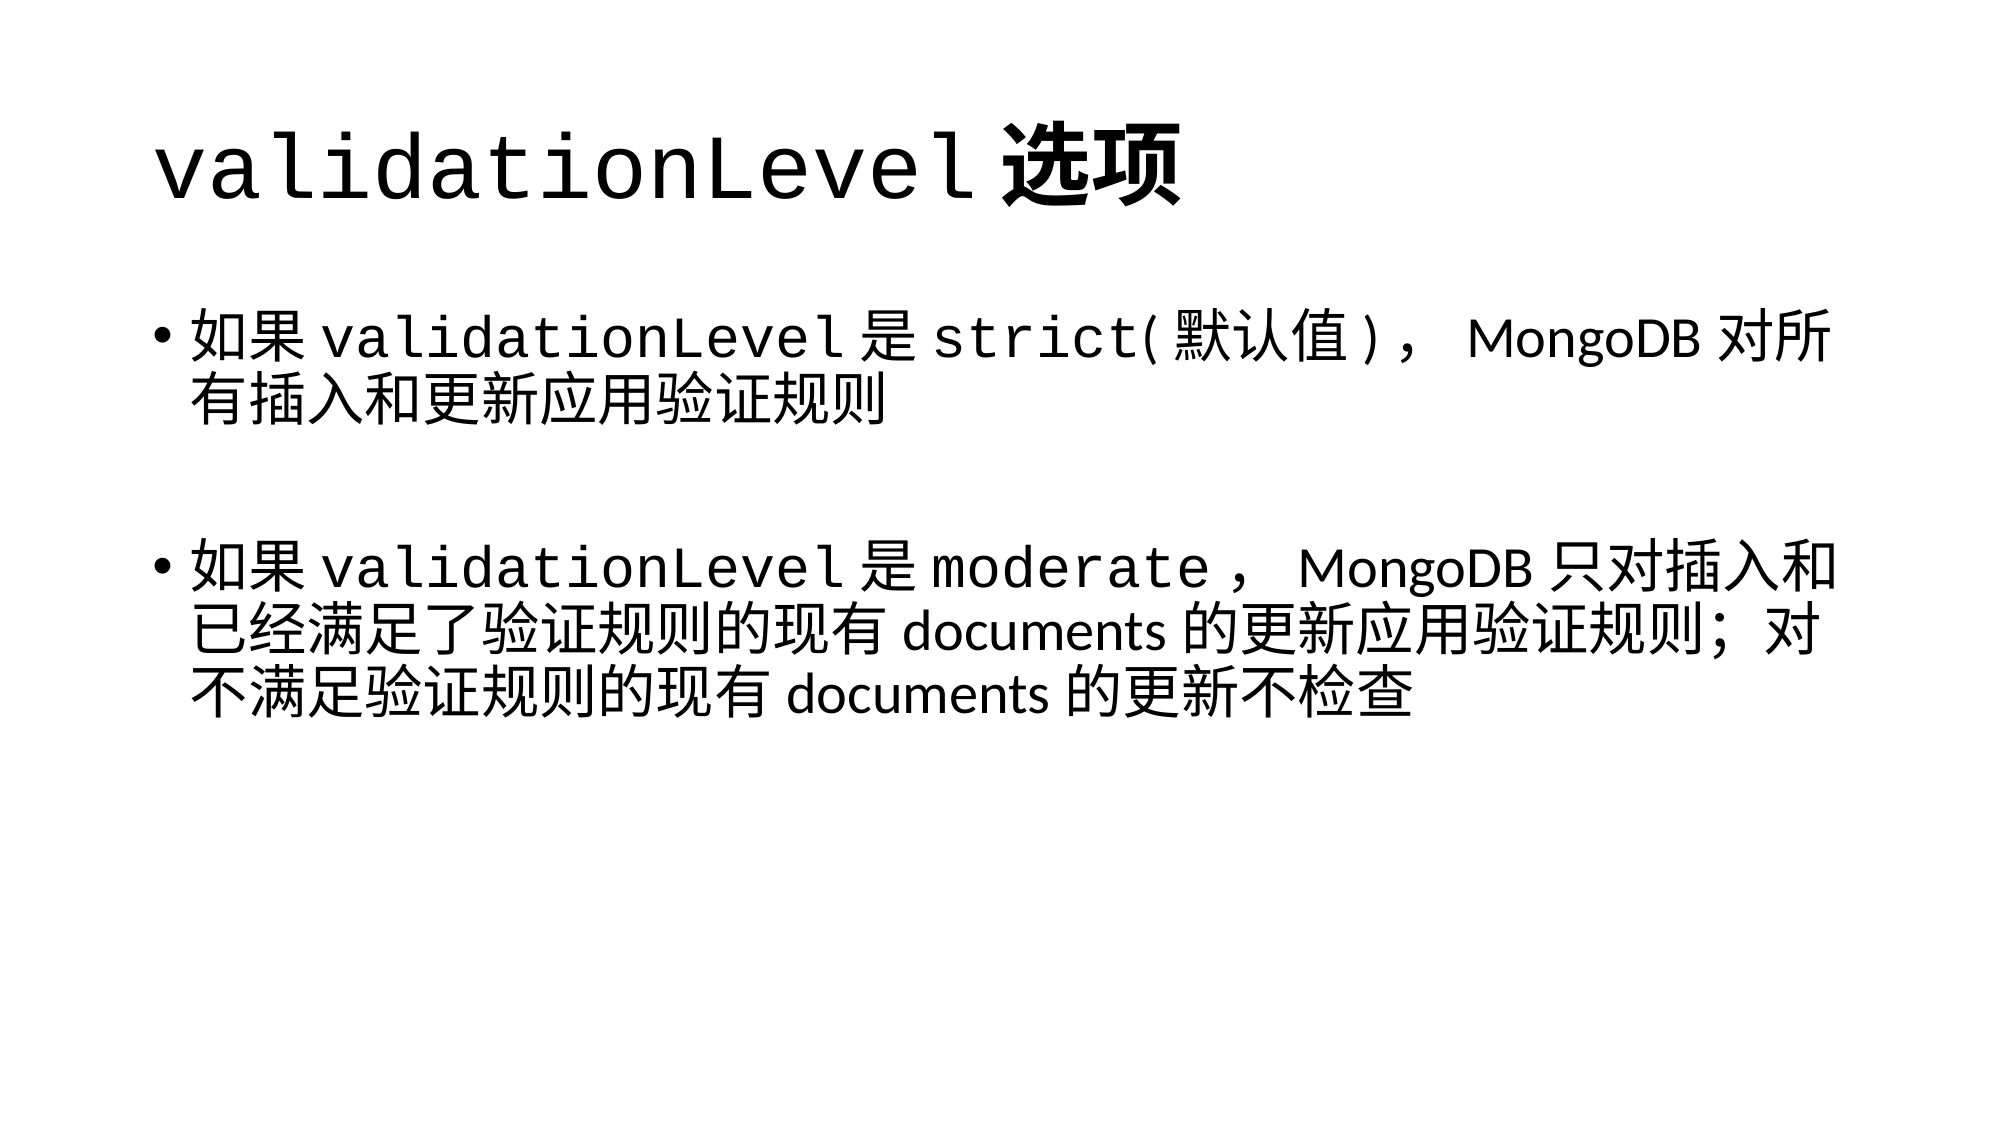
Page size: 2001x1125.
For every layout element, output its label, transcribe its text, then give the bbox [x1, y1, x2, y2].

title validationLevel选项 [137, 59, 1863, 278]
list 如果validationLevel是strict(默认值)，MongoDB对所有插入和更新应用验证规则 如果validationLevel是moderate，MongoDB只对插入和已经满足了验证规则的现有documents的更新应用验证规则；对不满足验证规则的现有documents的更新不检查 [137, 299, 1863, 1014]
